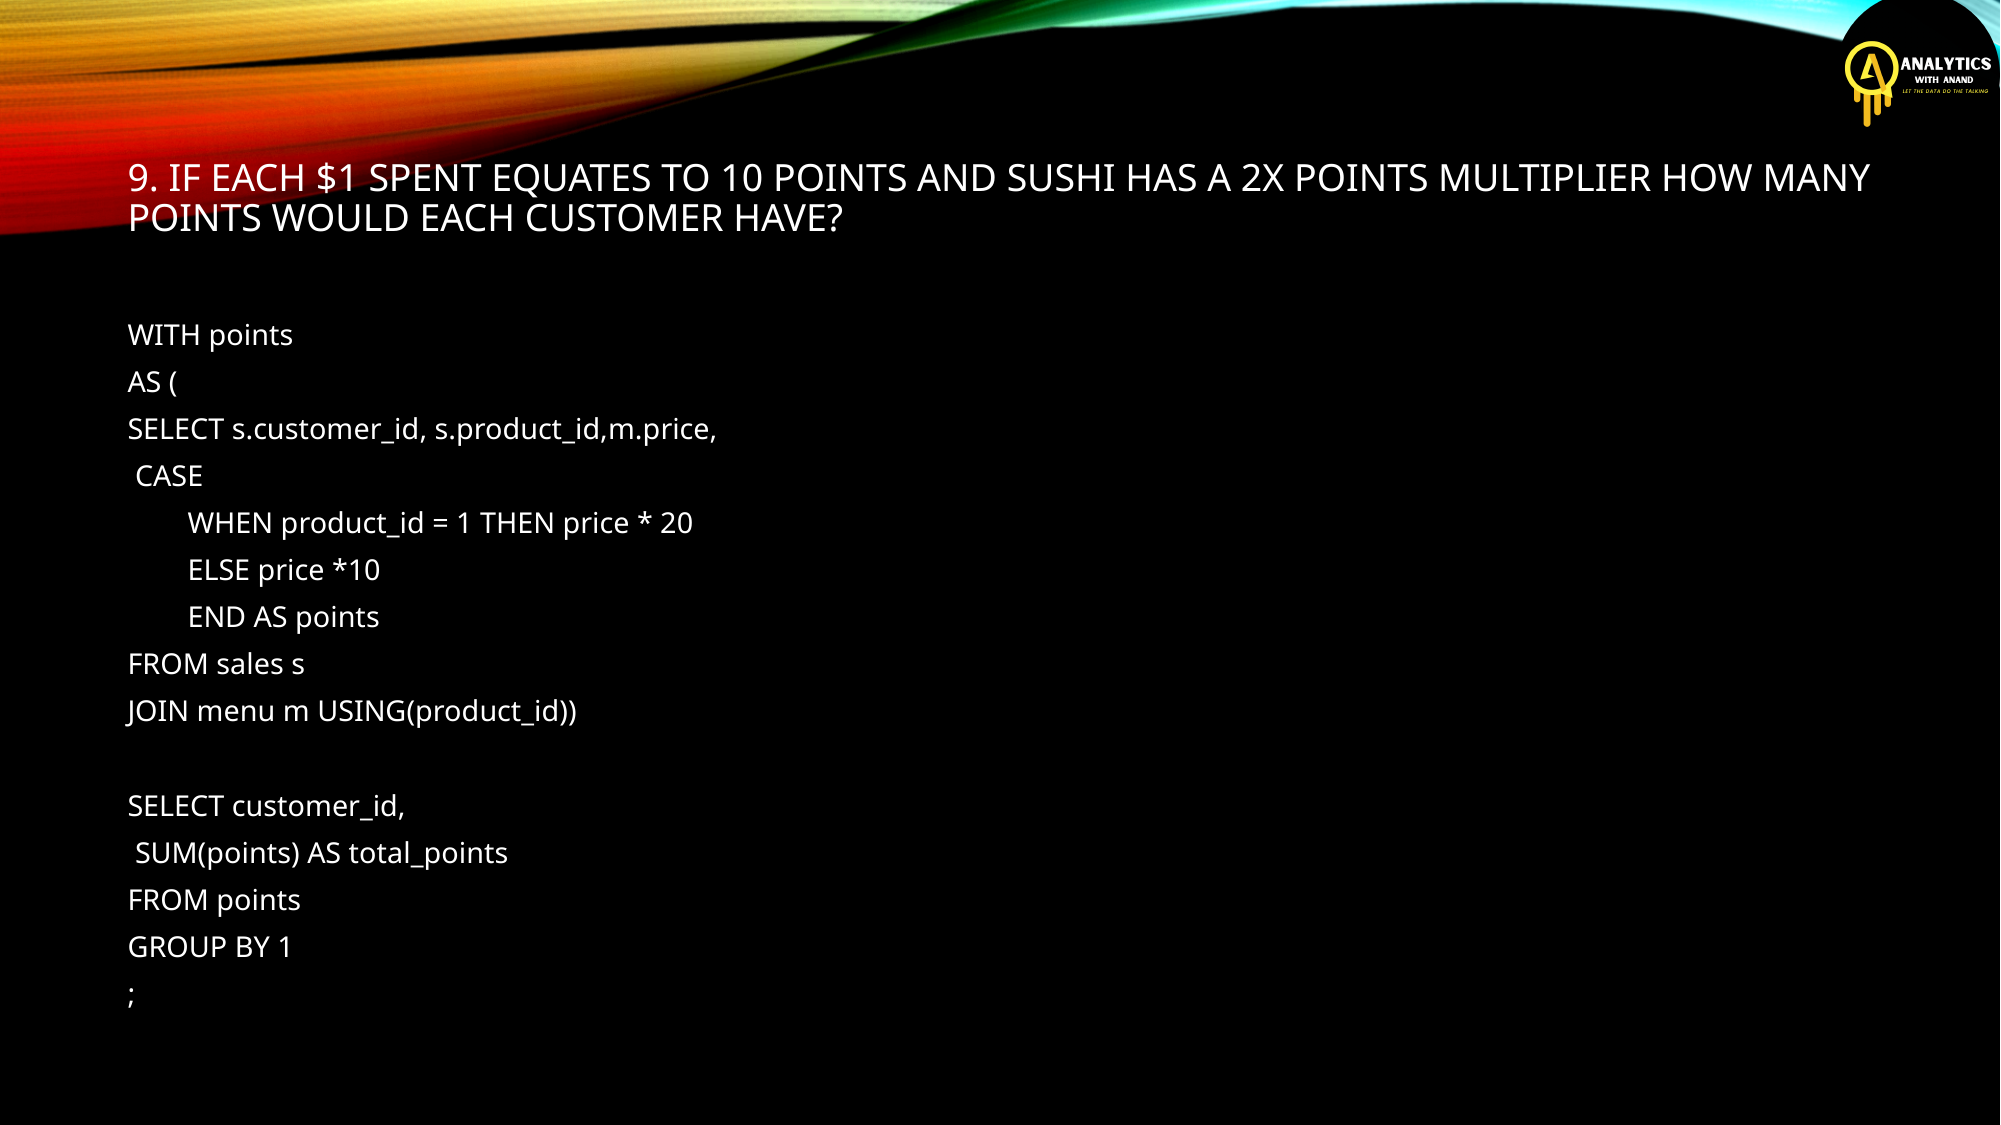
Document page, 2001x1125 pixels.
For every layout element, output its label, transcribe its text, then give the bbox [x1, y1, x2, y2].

list WITH points AS ( SELECT s.customer_id, s.product_id,m.price, CASE WHEN product_id = 1 THEN price * 20 ELSE price *10 END AS points FROM sales s JOIN menu m USING(product_id)) SELECT customer_id, SUM(points) AS total_points FROM points GROUP BY 1 ; [112, 313, 1888, 1021]
title 9. IF EACH $1 SPENT EQUATES TO 10 POINTS AND SUSHI HAS A 2X POINTS MULTIPLIER HOW MANY POINTS WOULD EACH CUSTOMER HAVE? [112, 125, 1888, 274]
picture [0, 0, 2000, 237]
